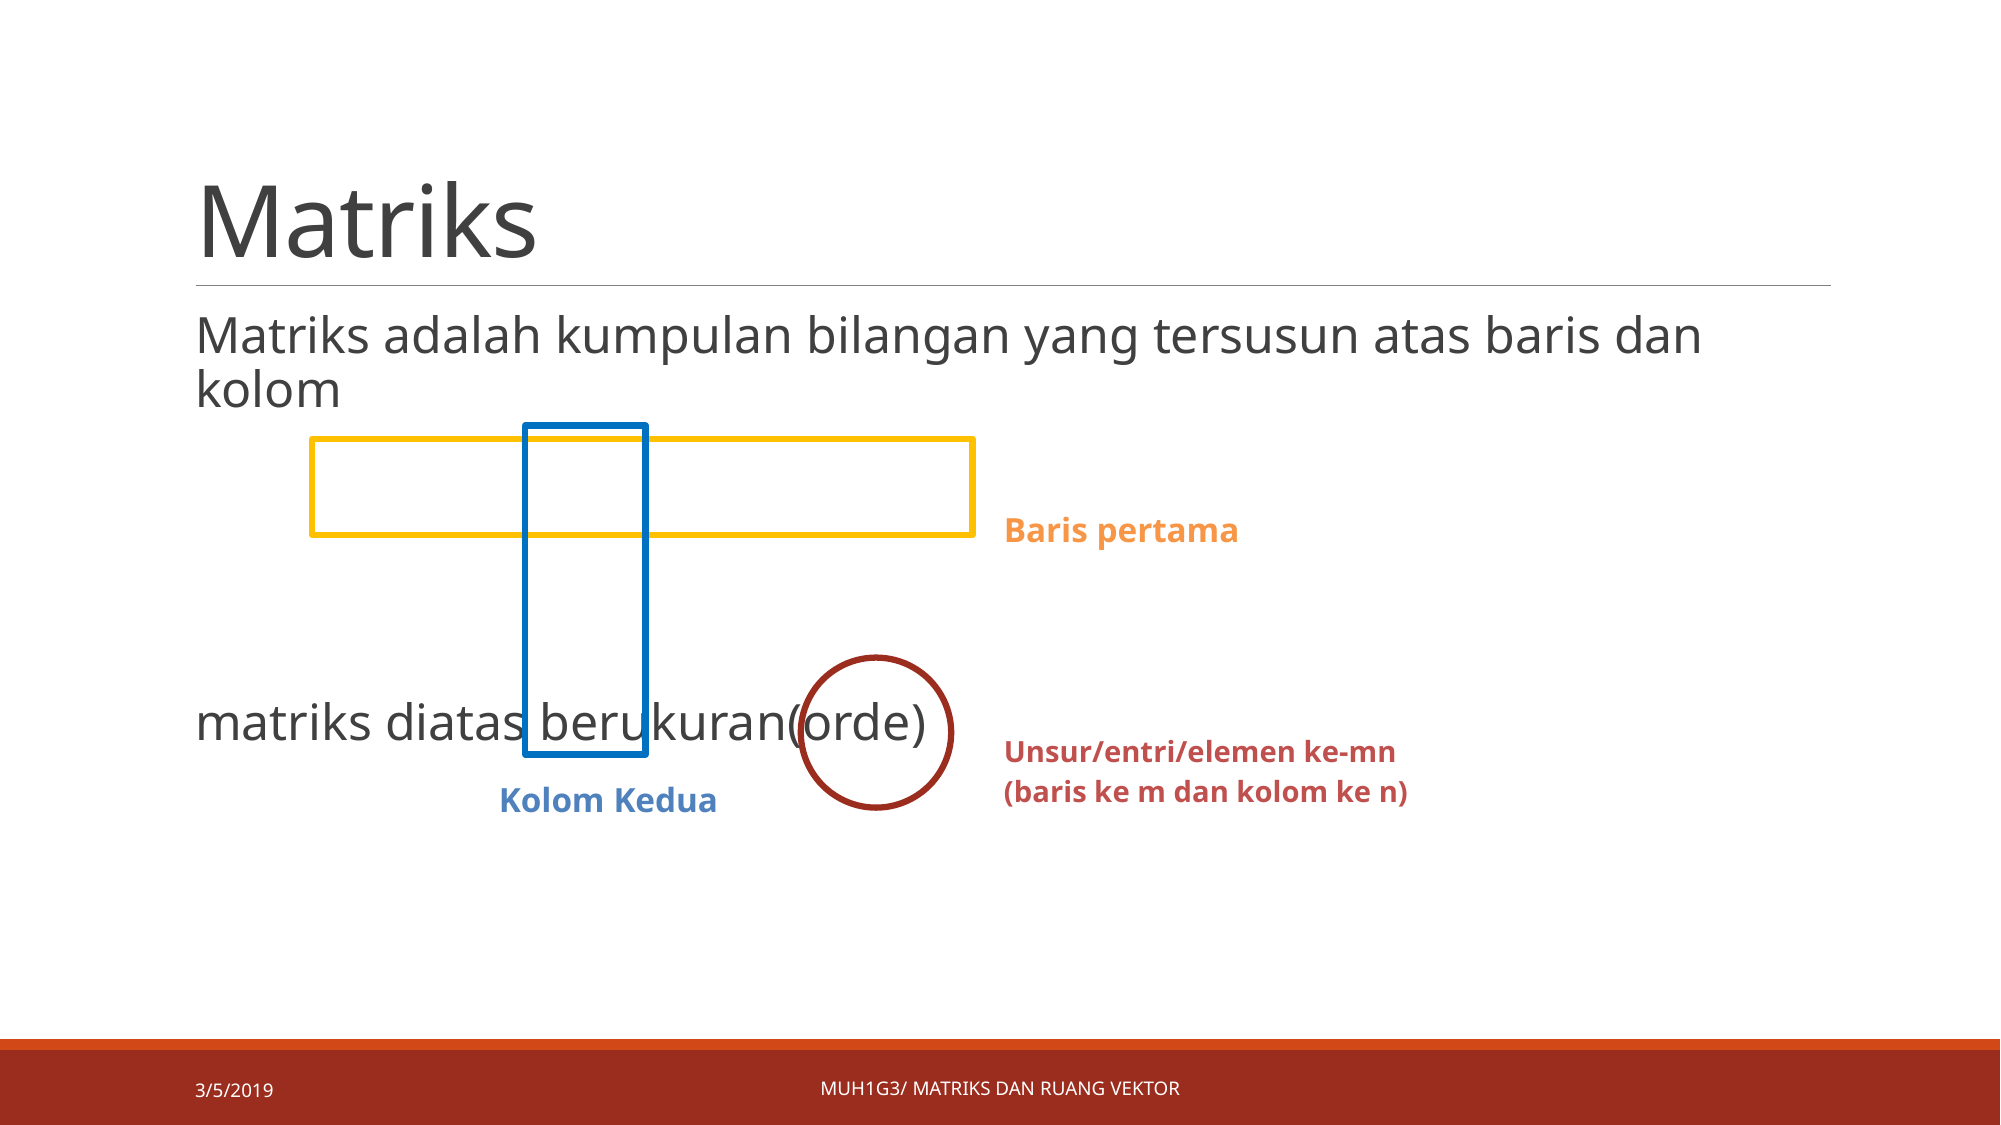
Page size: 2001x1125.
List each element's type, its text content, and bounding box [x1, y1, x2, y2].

text_box [311, 438, 524, 536]
text_box [647, 438, 974, 536]
text_box [524, 424, 647, 756]
text_box Unsur/entri/elemen ke-mn (baris ke m dan kolom ke n) [988, 720, 1449, 817]
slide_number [180, 1059, 586, 1120]
text_box Kolom Kedua [483, 765, 801, 862]
footer MUH1G3/ MATRIKS DAN RUANG VEKTOR [604, 1059, 1396, 1120]
text_box [799, 656, 953, 809]
title Matriks [180, 47, 1830, 285]
text_box Baris pertama [988, 495, 1306, 592]
